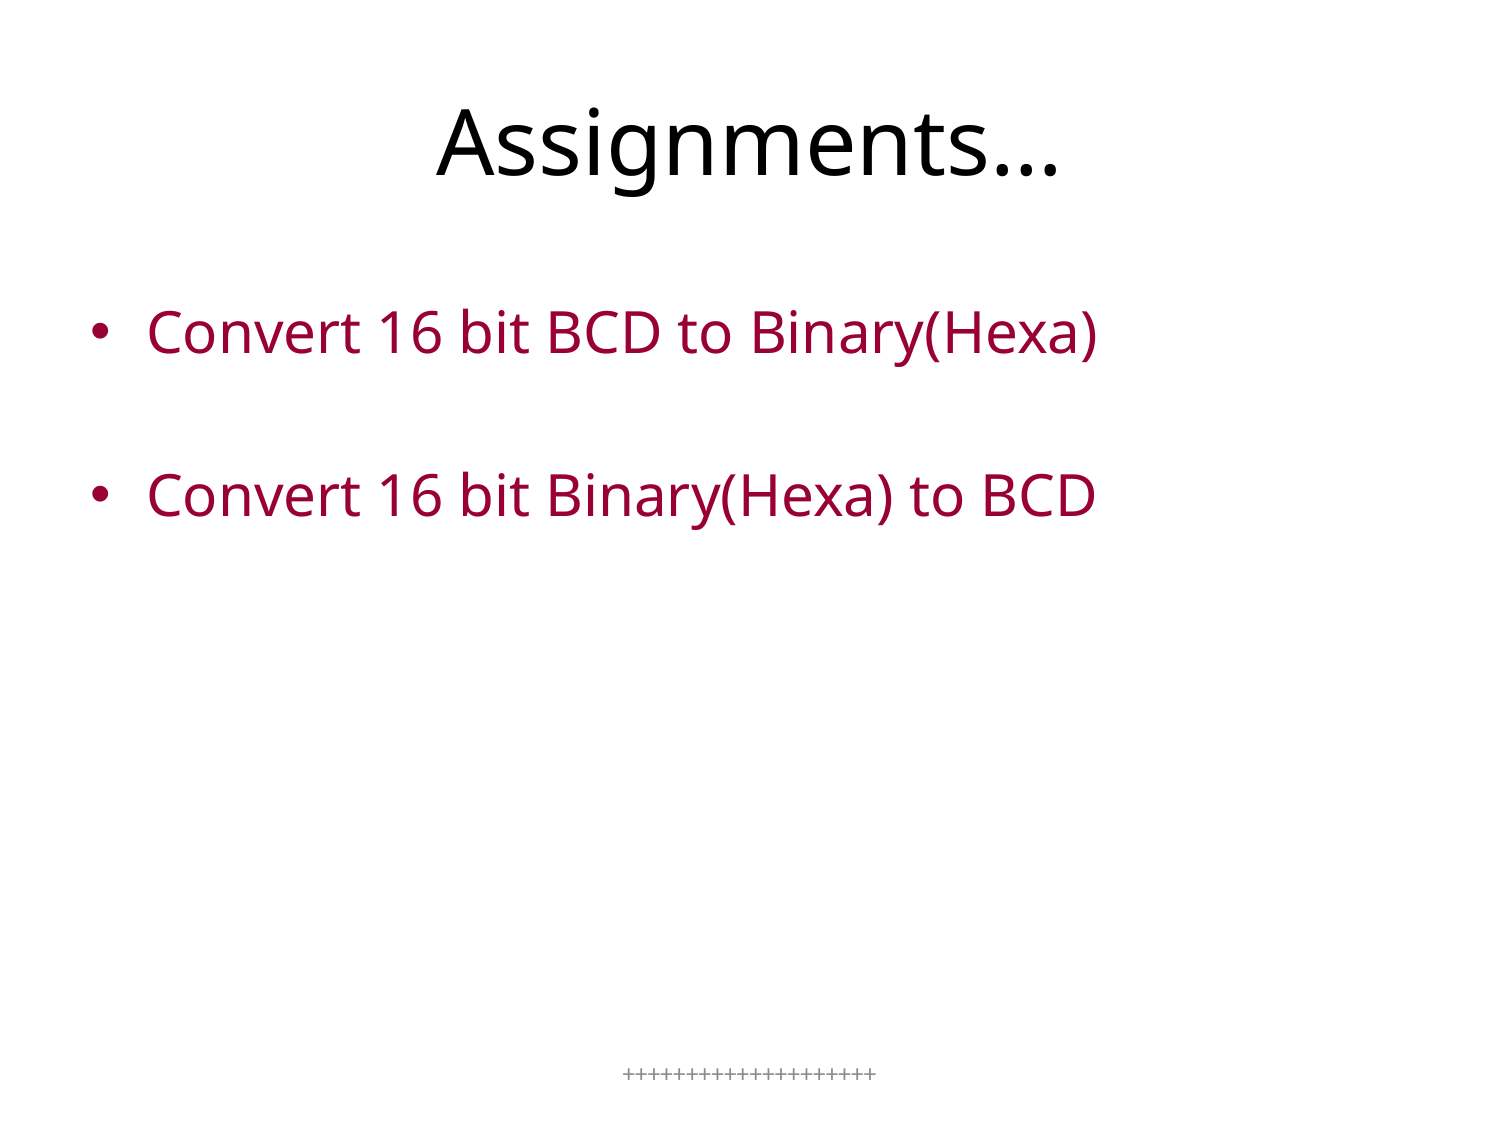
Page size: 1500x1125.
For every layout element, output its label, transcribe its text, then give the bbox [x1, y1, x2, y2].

footer ++++++++++++++++++++ [512, 1042, 988, 1103]
list Convert 16 bit BCD to Binary(Hexa) Convert 16 bit Binary(Hexa) to BCD [75, 287, 1425, 988]
title Assignments… [75, 45, 1425, 233]
